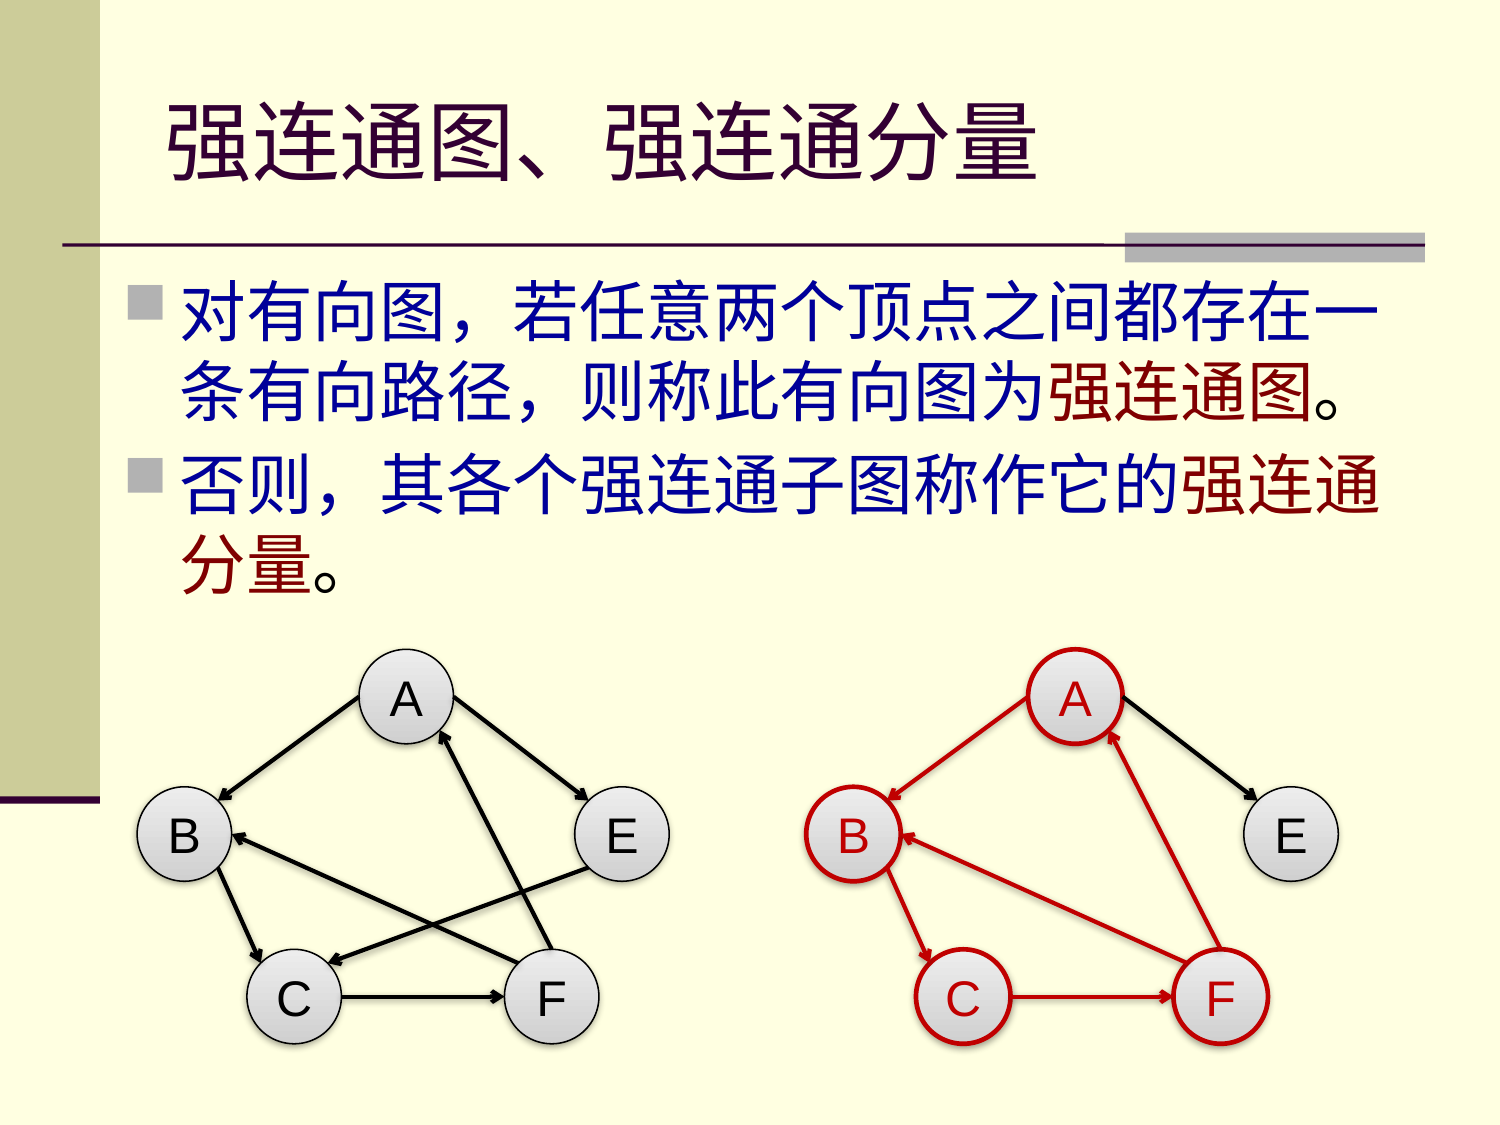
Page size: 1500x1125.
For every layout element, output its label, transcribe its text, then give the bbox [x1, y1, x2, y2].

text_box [136, 649, 670, 1045]
list 对有向图，若任意两个顶点之间都存在一条有向路径，则称此有向图为强连通图。 否则，其各个强连通子图称作它的强连通分量。 [107, 262, 1457, 1006]
title 强连通图、强连通分量 [149, 45, 1426, 234]
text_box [900, 833, 1188, 964]
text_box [805, 649, 1339, 1044]
